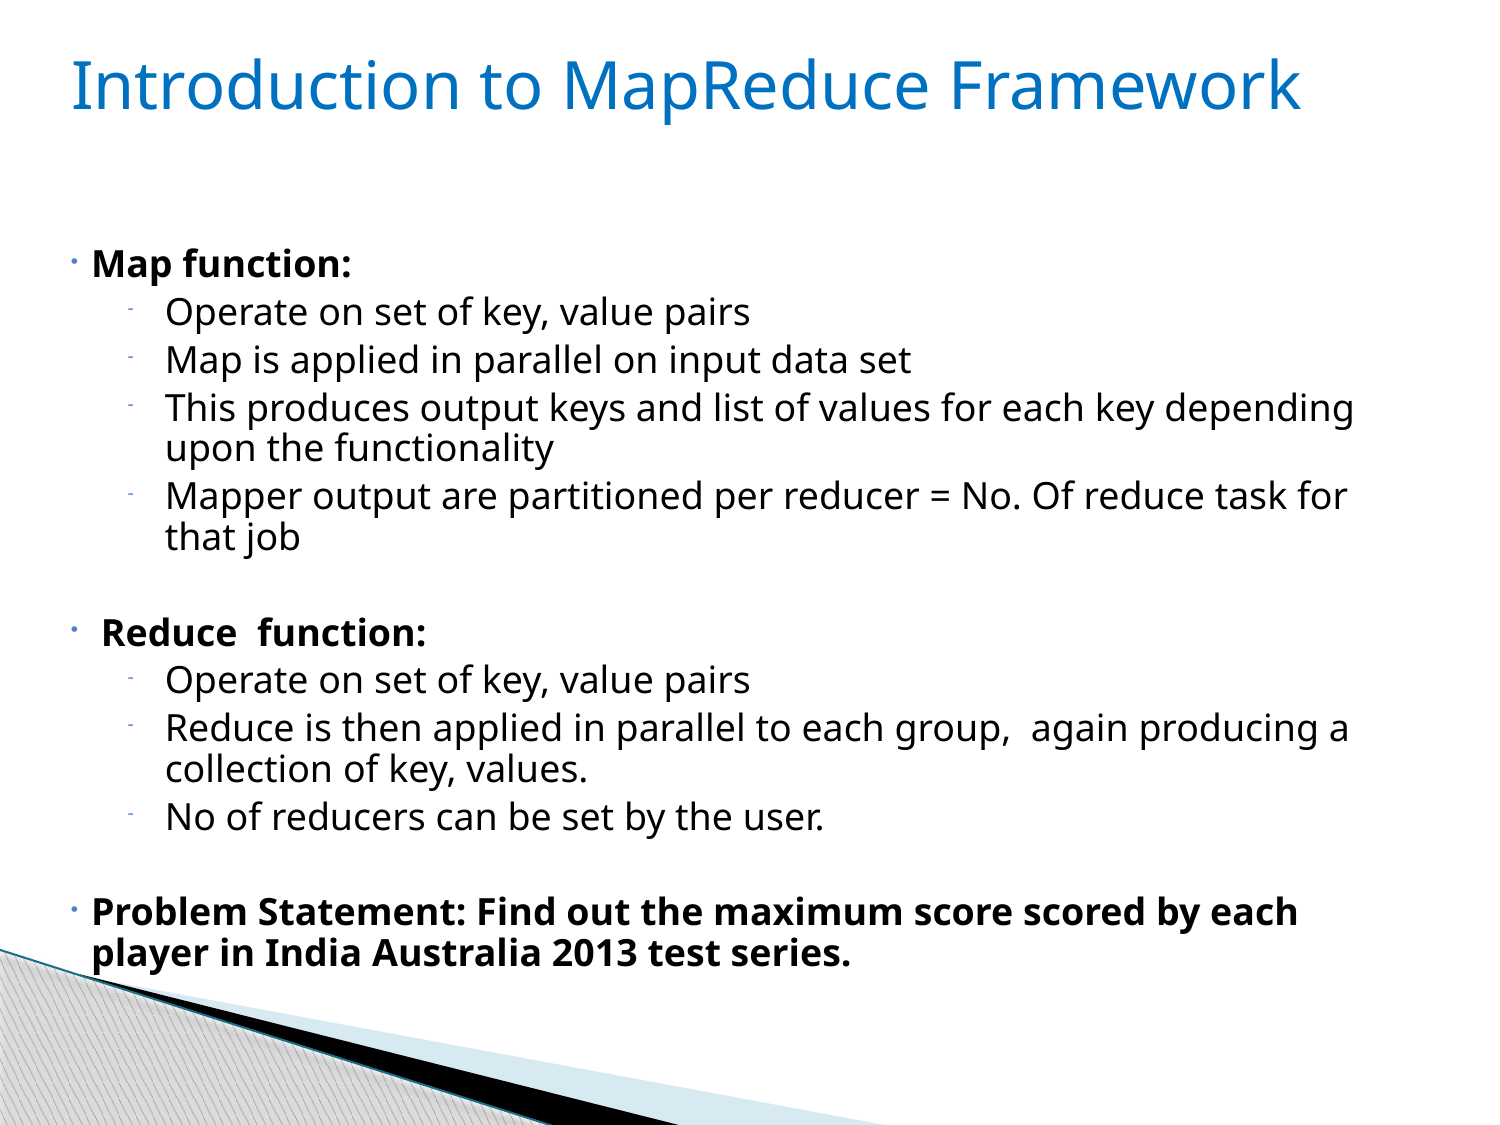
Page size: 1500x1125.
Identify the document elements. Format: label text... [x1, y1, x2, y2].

text_box Map function: Operate on set of key, value pairs Map is applied in parallel on input data set This produces output keys and list of values for each key depending upon the functionality Mapper output are partitioned per reducer = No. Of reduce task for that job Reduce function: Operate on set of key, value pairs Reduce is then applied in parallel to each group, again producing a collection of key, values. No of reducers can be set by the user. Problem Statement: Find out the maximum score scored by each player in India Australia 2013 test series. [56, 182, 1442, 1050]
text_box Introduction to MapReduce Framework [56, 37, 1442, 136]
